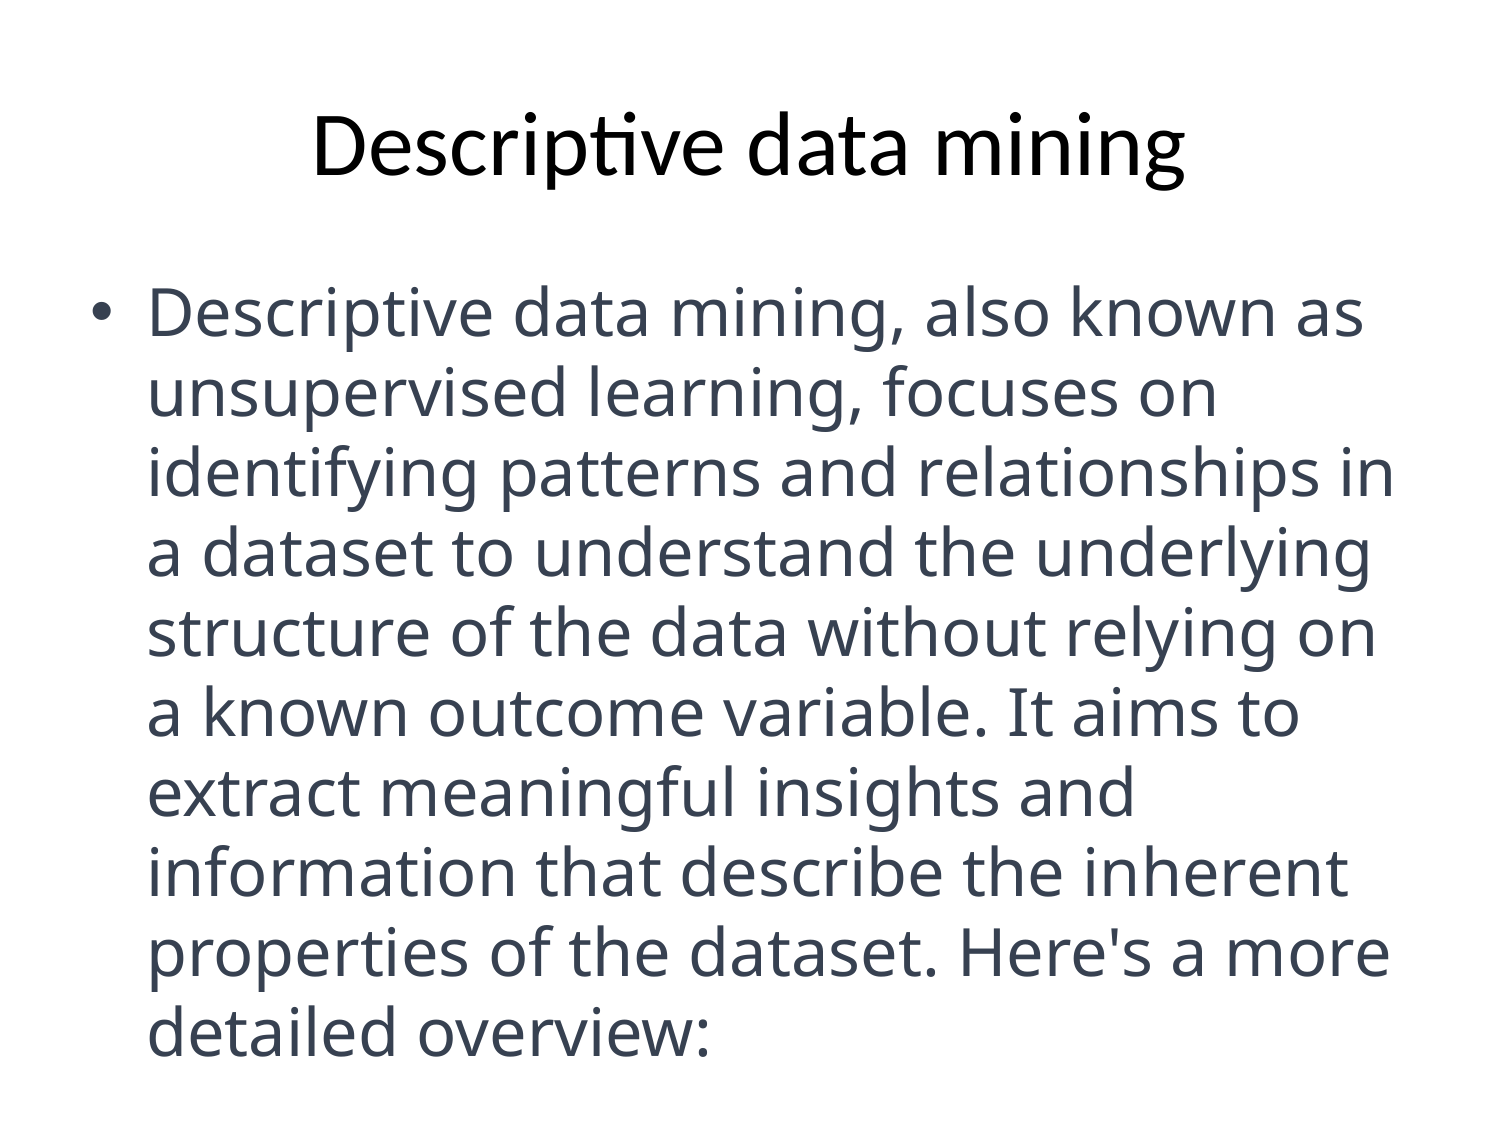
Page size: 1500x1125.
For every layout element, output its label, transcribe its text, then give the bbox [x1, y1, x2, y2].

list Descriptive data mining, also known as unsupervised learning, focuses on identifying patterns and relationships in a dataset to understand the underlying structure of the data without relying on a known outcome variable. It aims to extract meaningful insights and information that describe the inherent properties of the dataset. Here's a more detailed overview: [75, 262, 1425, 1005]
title Descriptive data mining [75, 45, 1425, 233]
